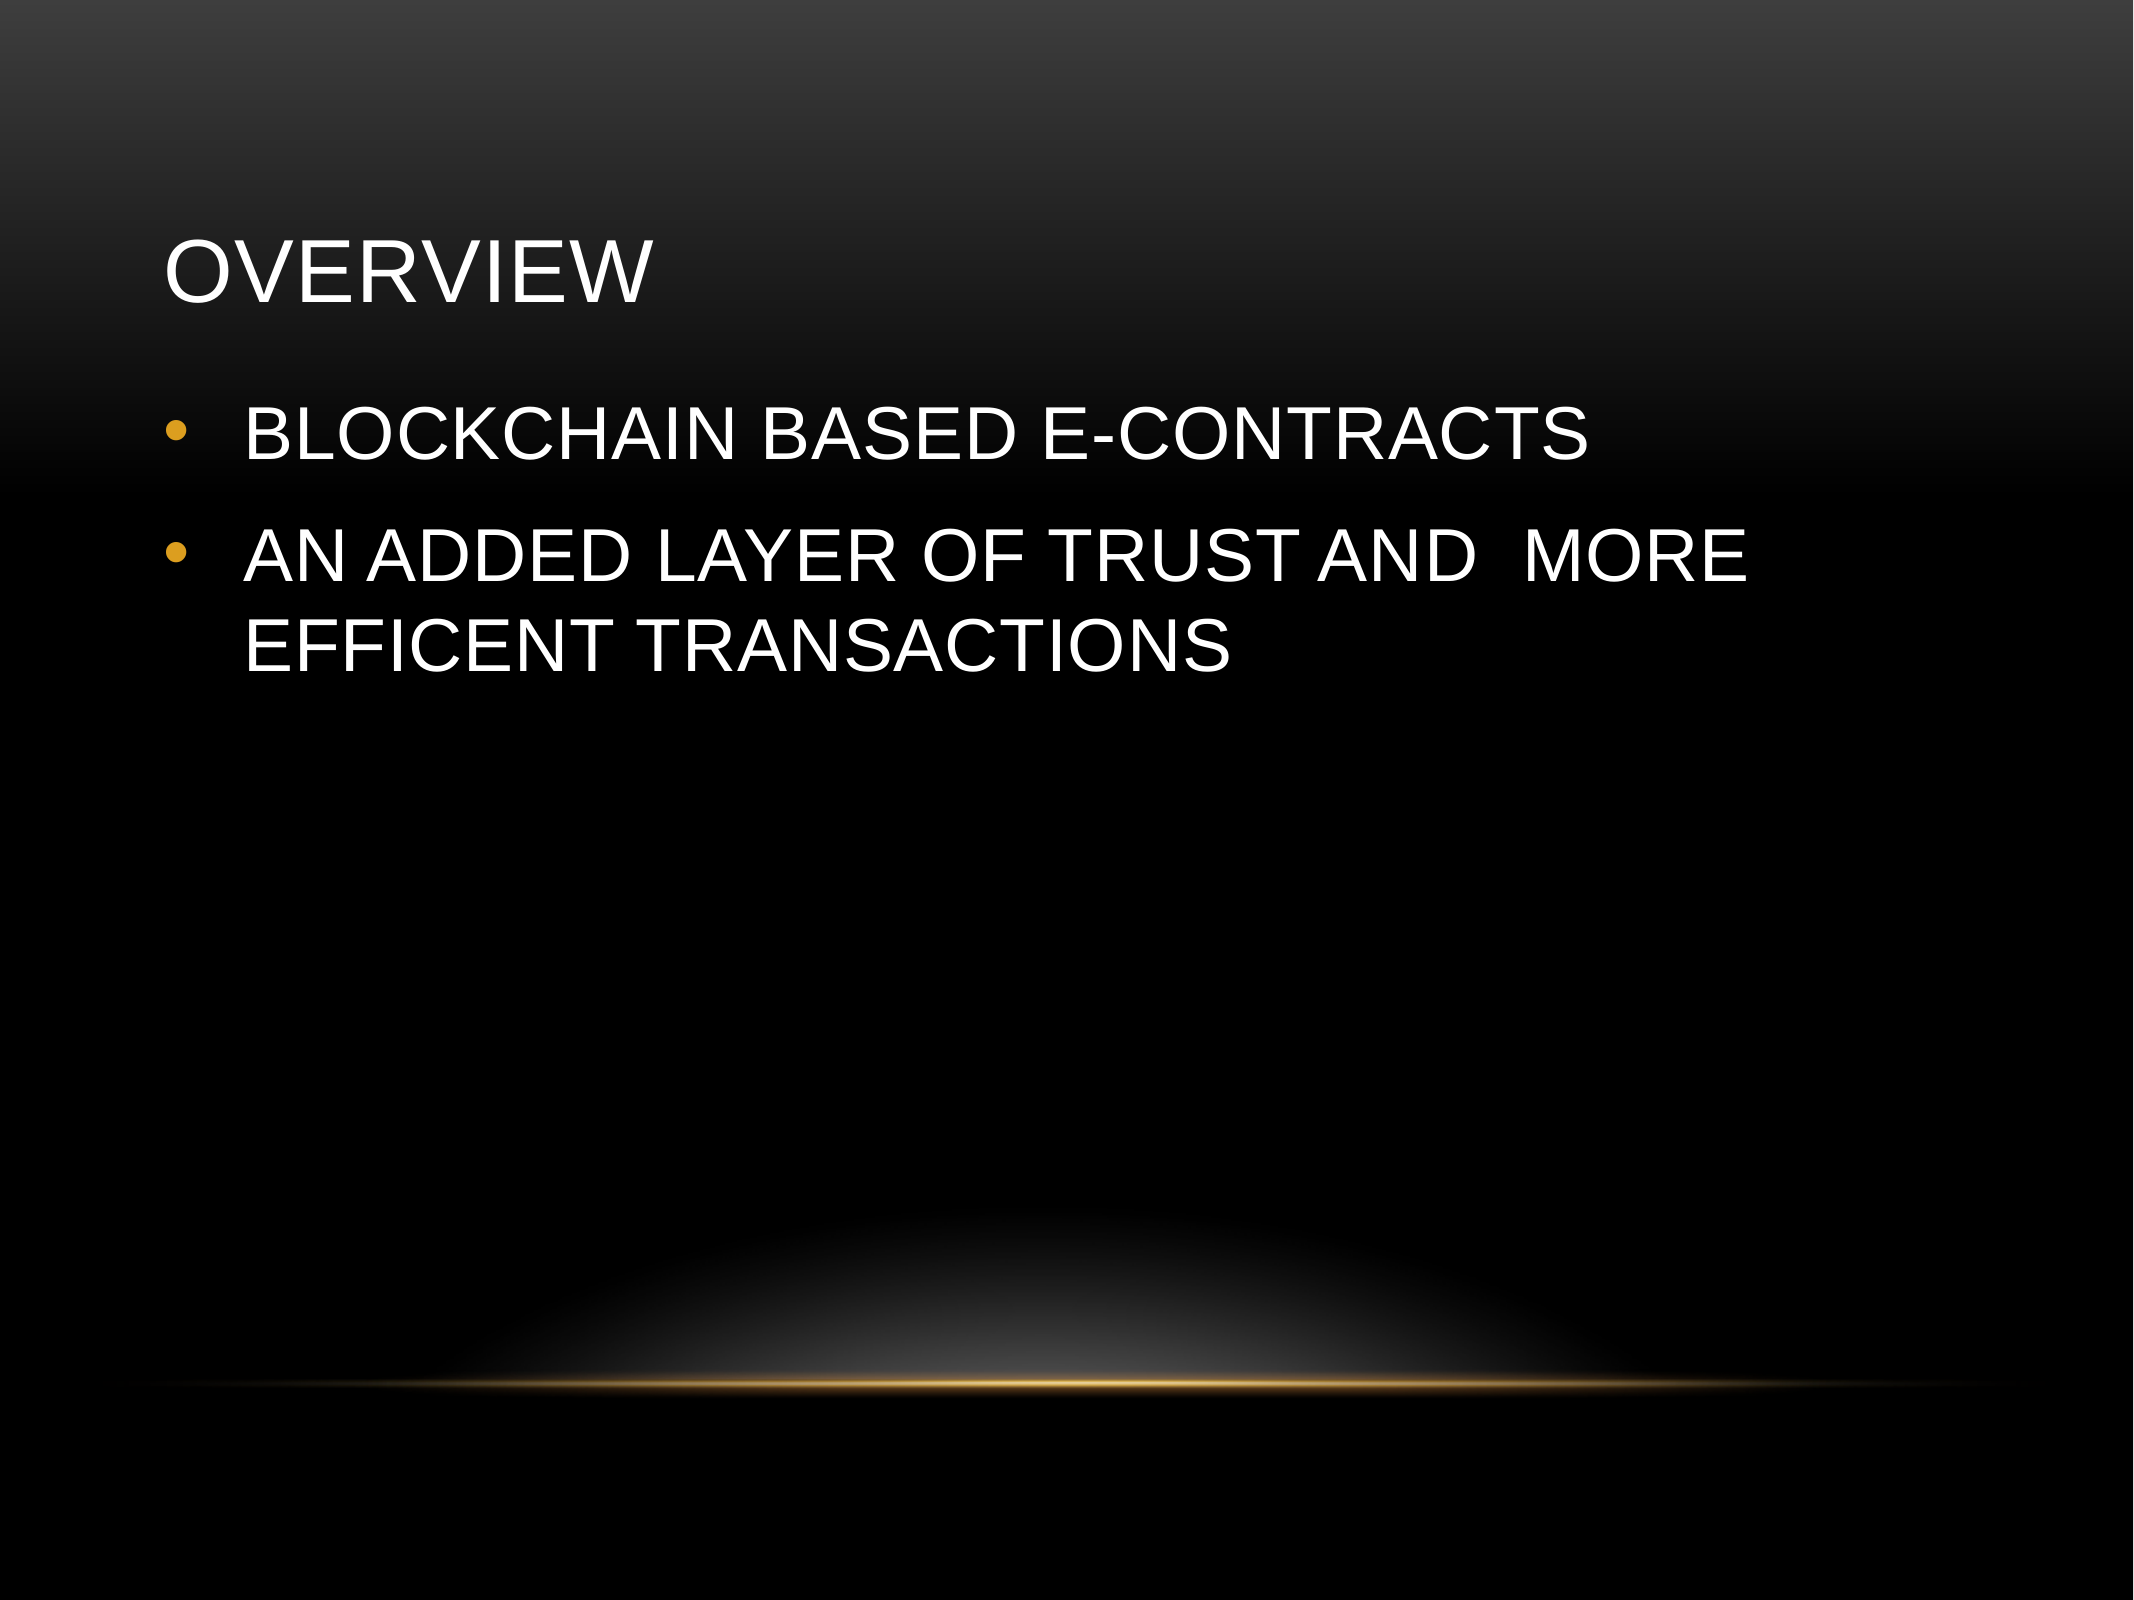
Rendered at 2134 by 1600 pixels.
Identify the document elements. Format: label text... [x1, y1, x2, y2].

title Overview [142, 64, 1992, 331]
picture [0, 0, 2134, 1600]
list BLOCKCHAIN BASED E-CONTRACTS AN ADDED LAYER OF TRUST AND MORE EFFICENT TRANSACTIONS [142, 373, 1992, 1334]
